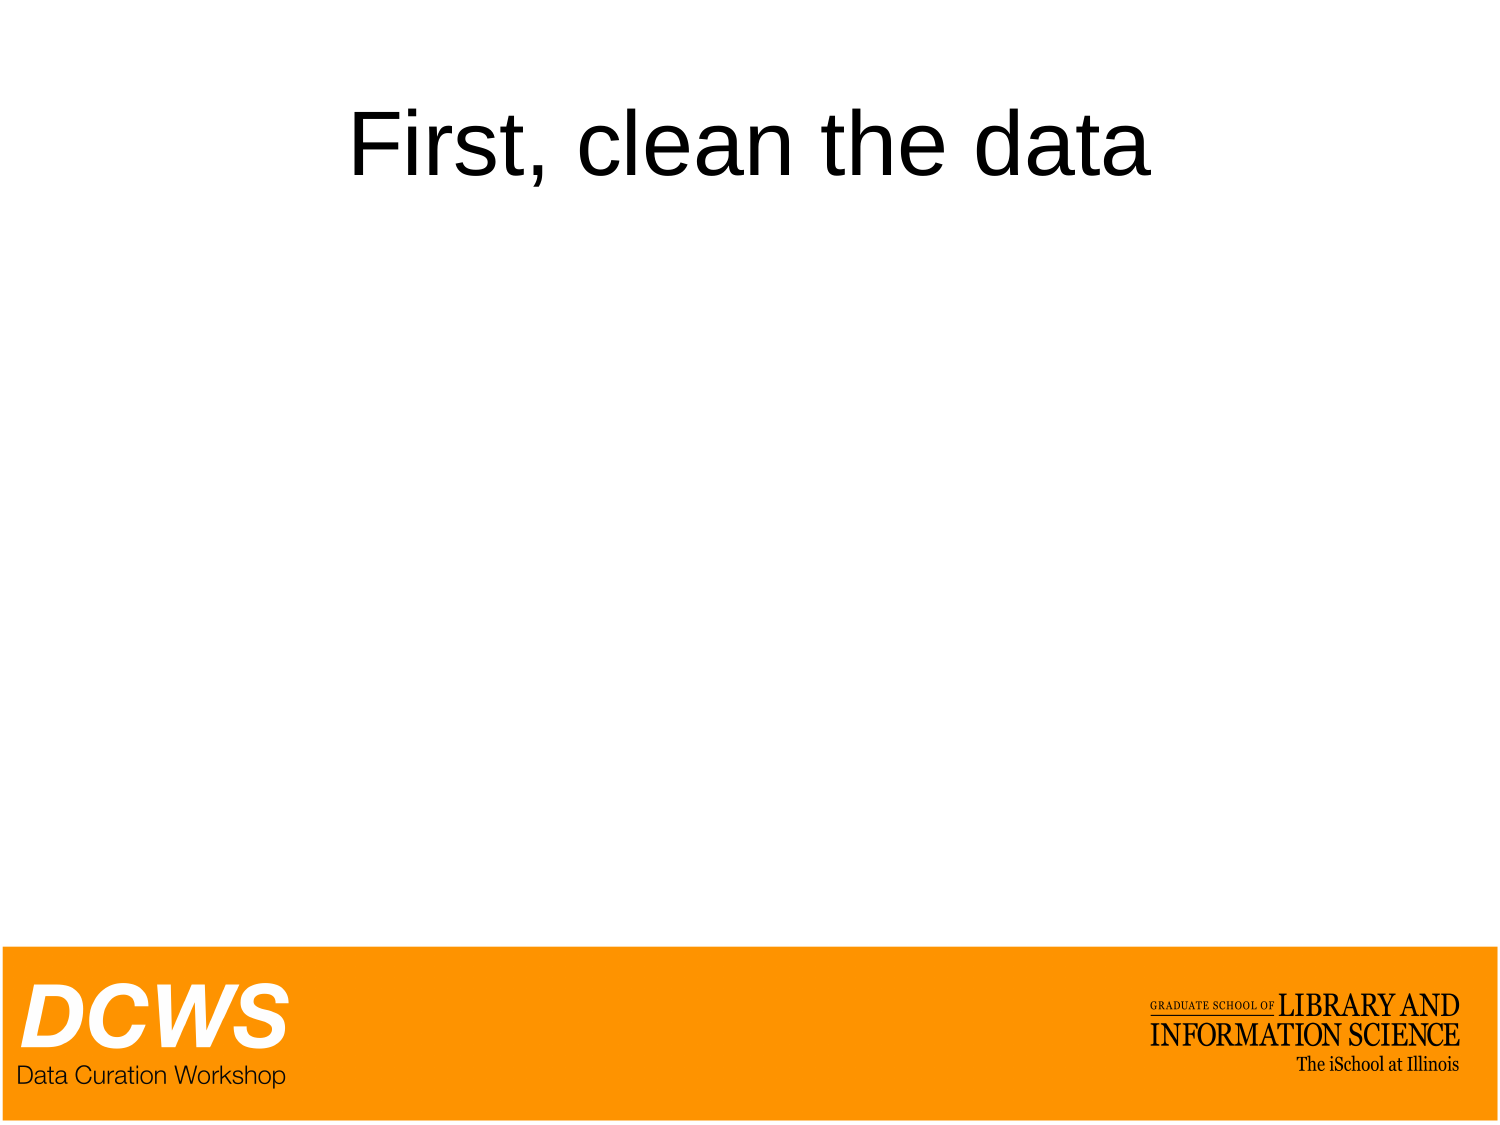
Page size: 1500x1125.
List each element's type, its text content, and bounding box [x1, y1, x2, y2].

picture [0, 944, 1500, 1123]
title First, clean the data [75, 45, 1425, 233]
